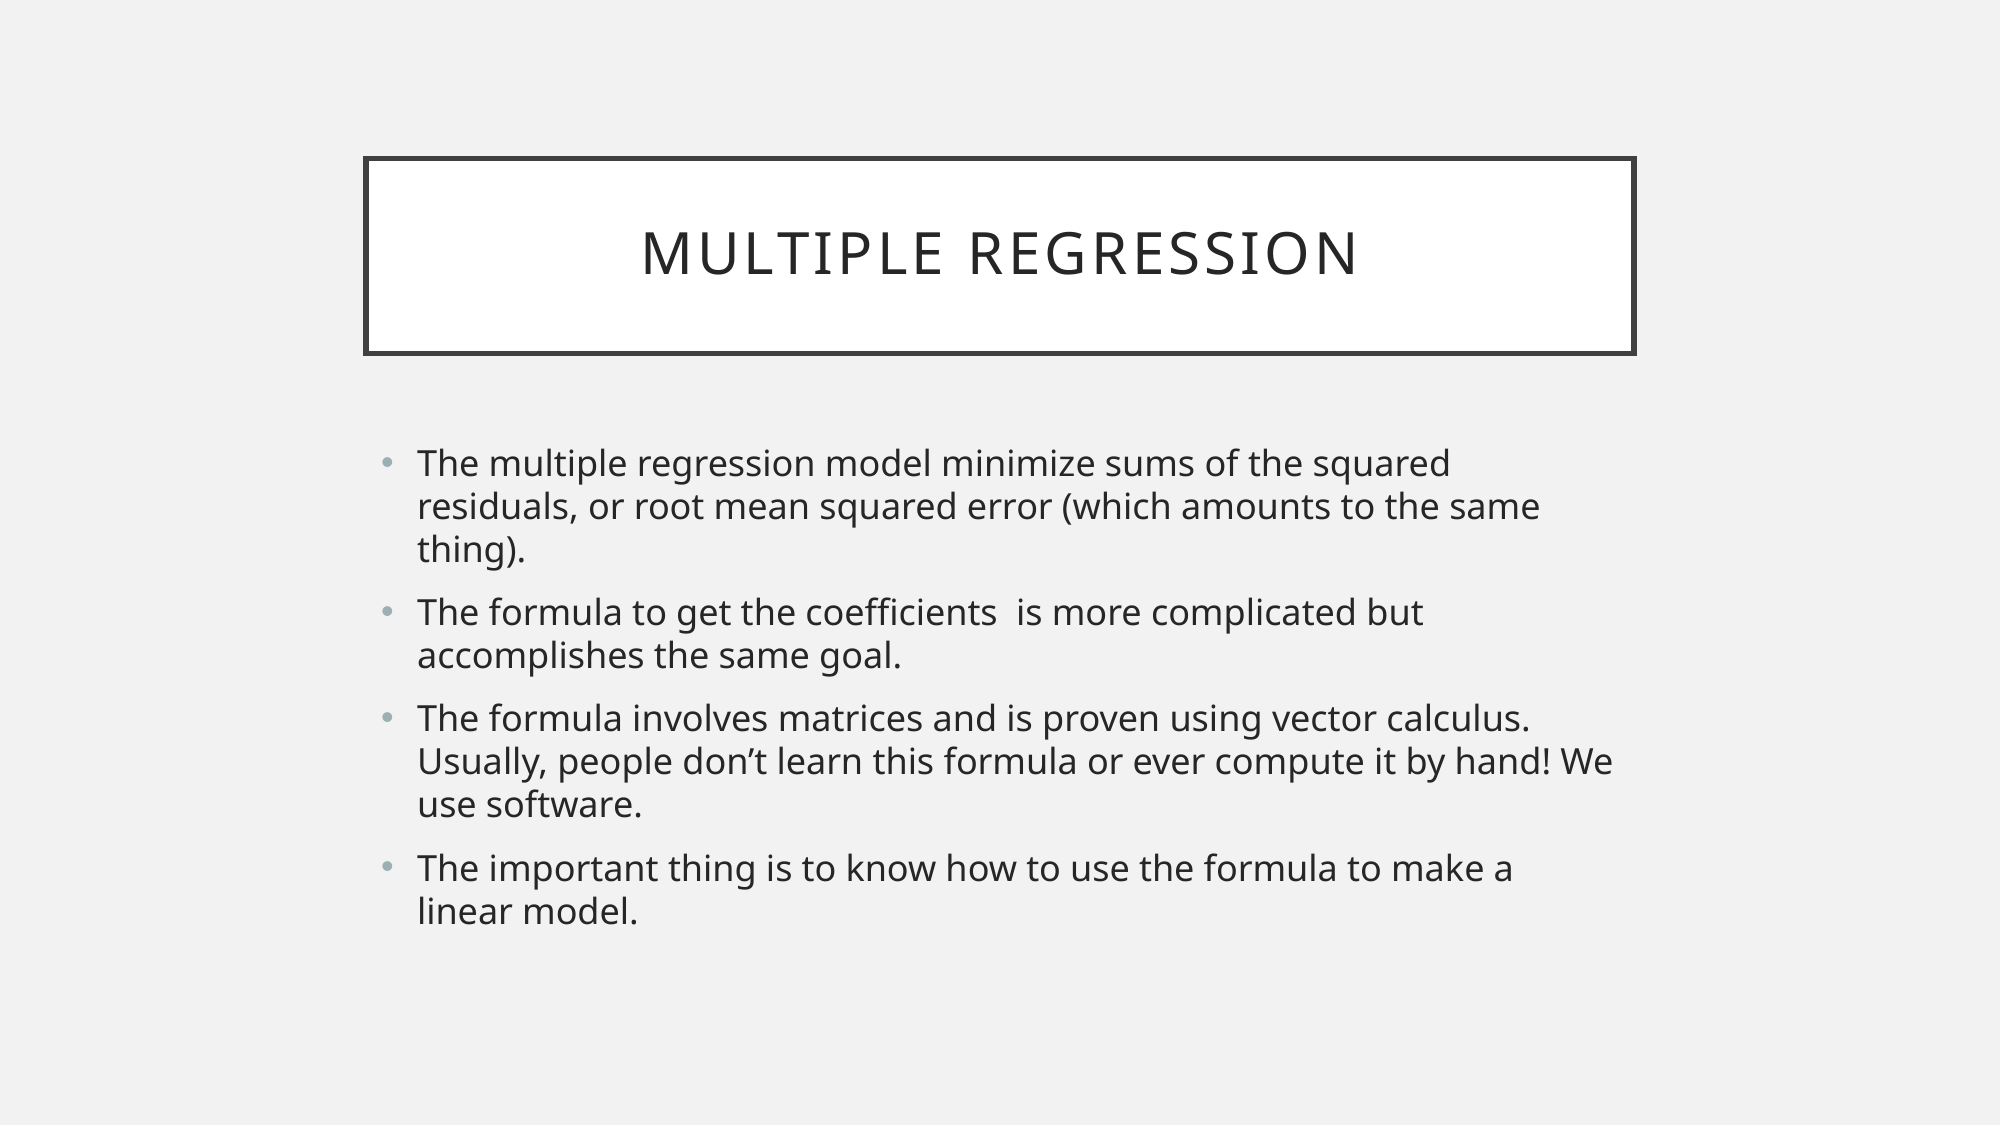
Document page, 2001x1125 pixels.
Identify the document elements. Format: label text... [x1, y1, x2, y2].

title multiple regression [363, 156, 1637, 356]
